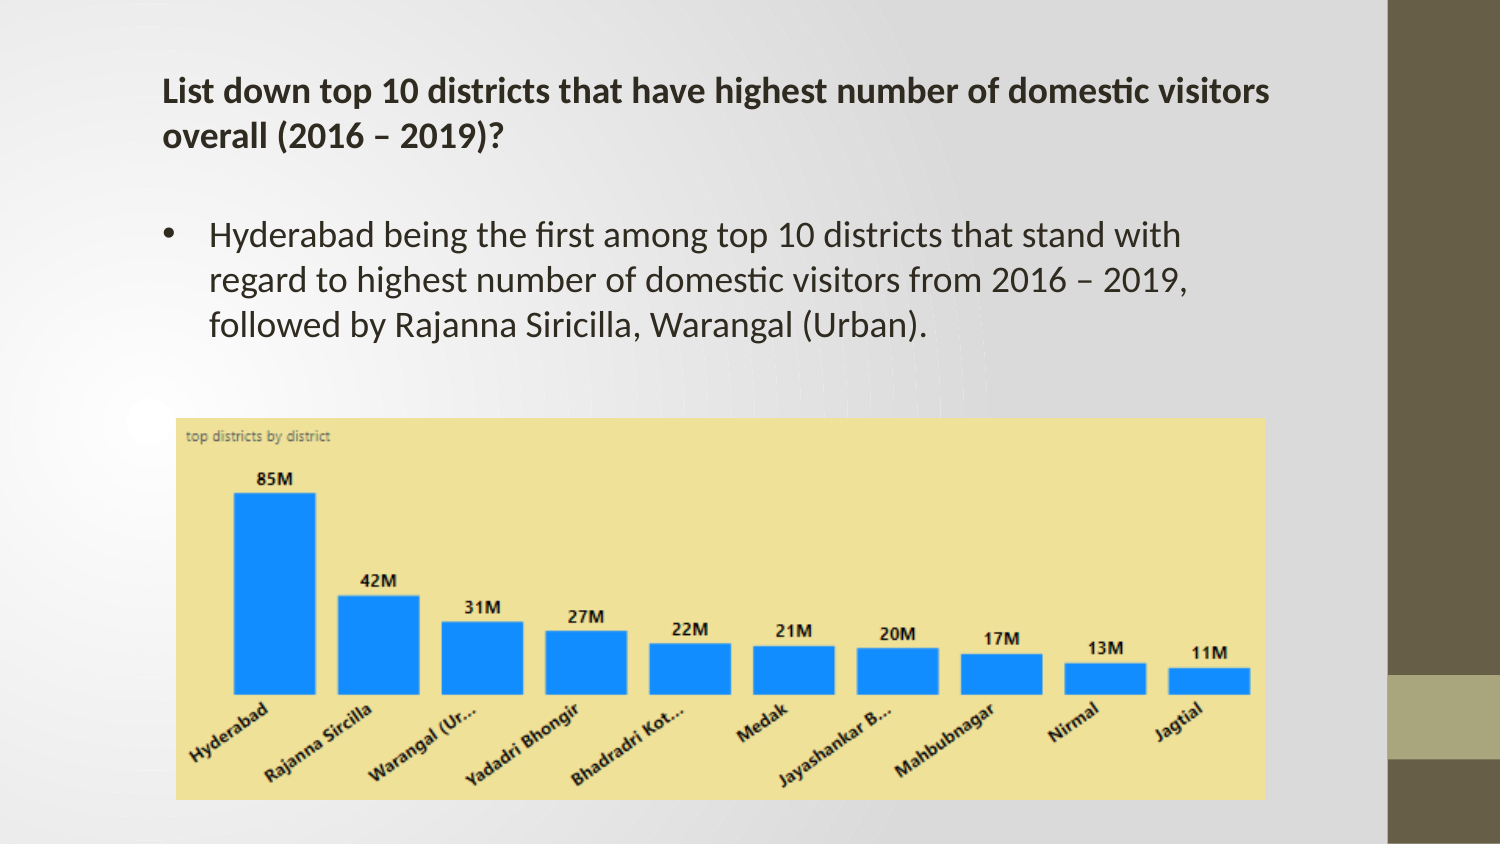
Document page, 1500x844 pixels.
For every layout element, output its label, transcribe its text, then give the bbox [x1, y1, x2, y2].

picture [176, 417, 1265, 800]
text_box List down top 10 districts that have highest number of domestic visitors overall (2016 – 2019)? [147, 58, 1294, 164]
text_box Hyderabad being the first among top 10 districts that stand with regard to highest number of domestic visitors from 2016 – 2019, followed by Rajanna Siricilla, Warangal (Urban). [147, 202, 1294, 353]
